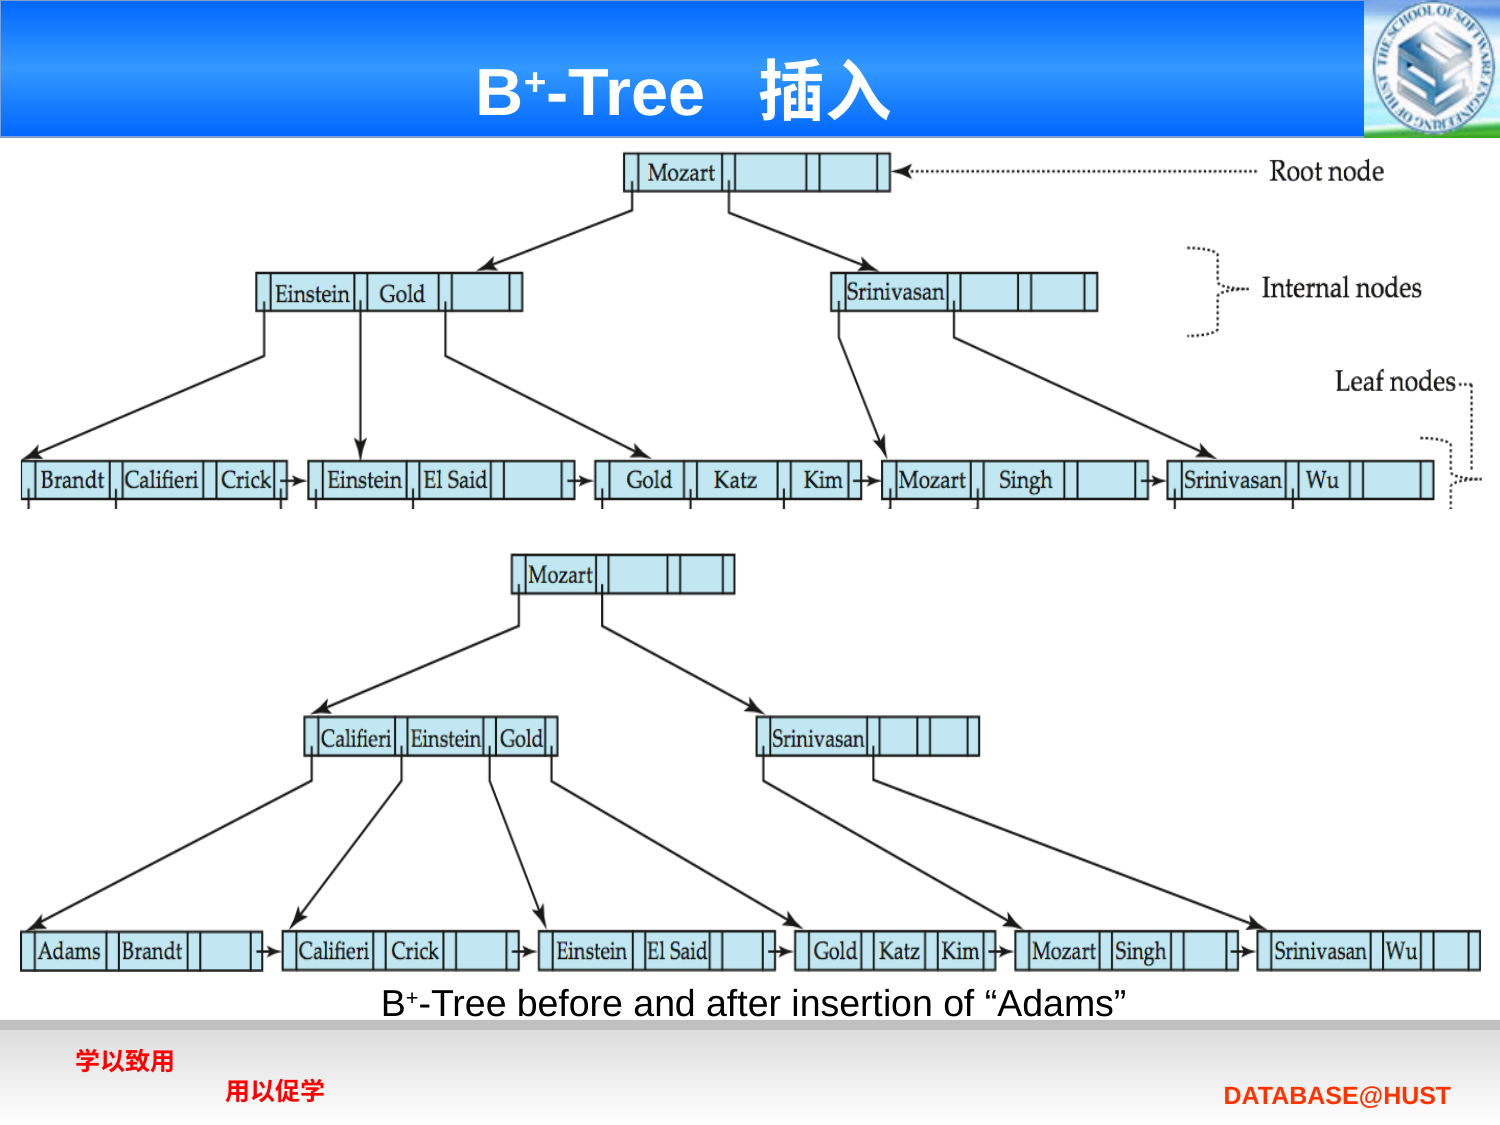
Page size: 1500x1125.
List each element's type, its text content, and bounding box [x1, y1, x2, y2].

picture [20, 148, 1483, 510]
title B+-Tree 插入 [3, 1, 1365, 138]
text_box B+-Tree before and after insertion of “Adams” [365, 980, 1142, 1032]
picture [1364, 0, 1500, 138]
picture [20, 550, 1483, 972]
